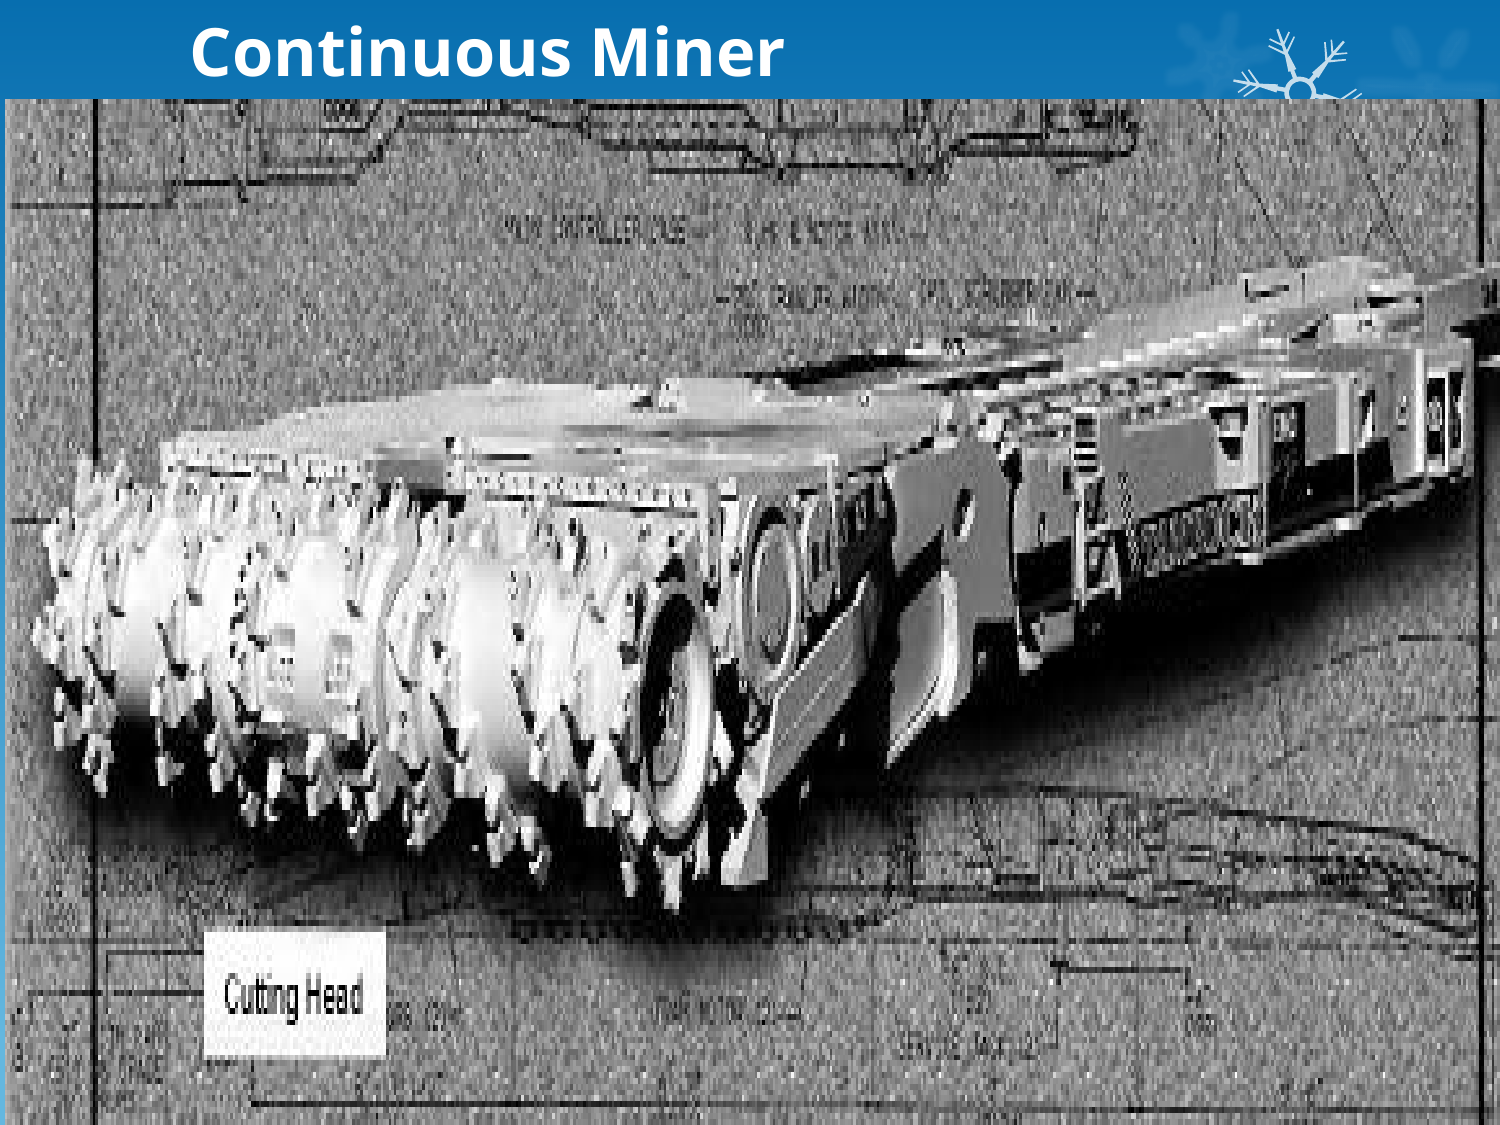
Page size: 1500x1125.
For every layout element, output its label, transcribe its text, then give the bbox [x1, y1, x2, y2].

title Continuous Miner [174, 2, 1388, 98]
picture [4, 99, 1500, 1125]
